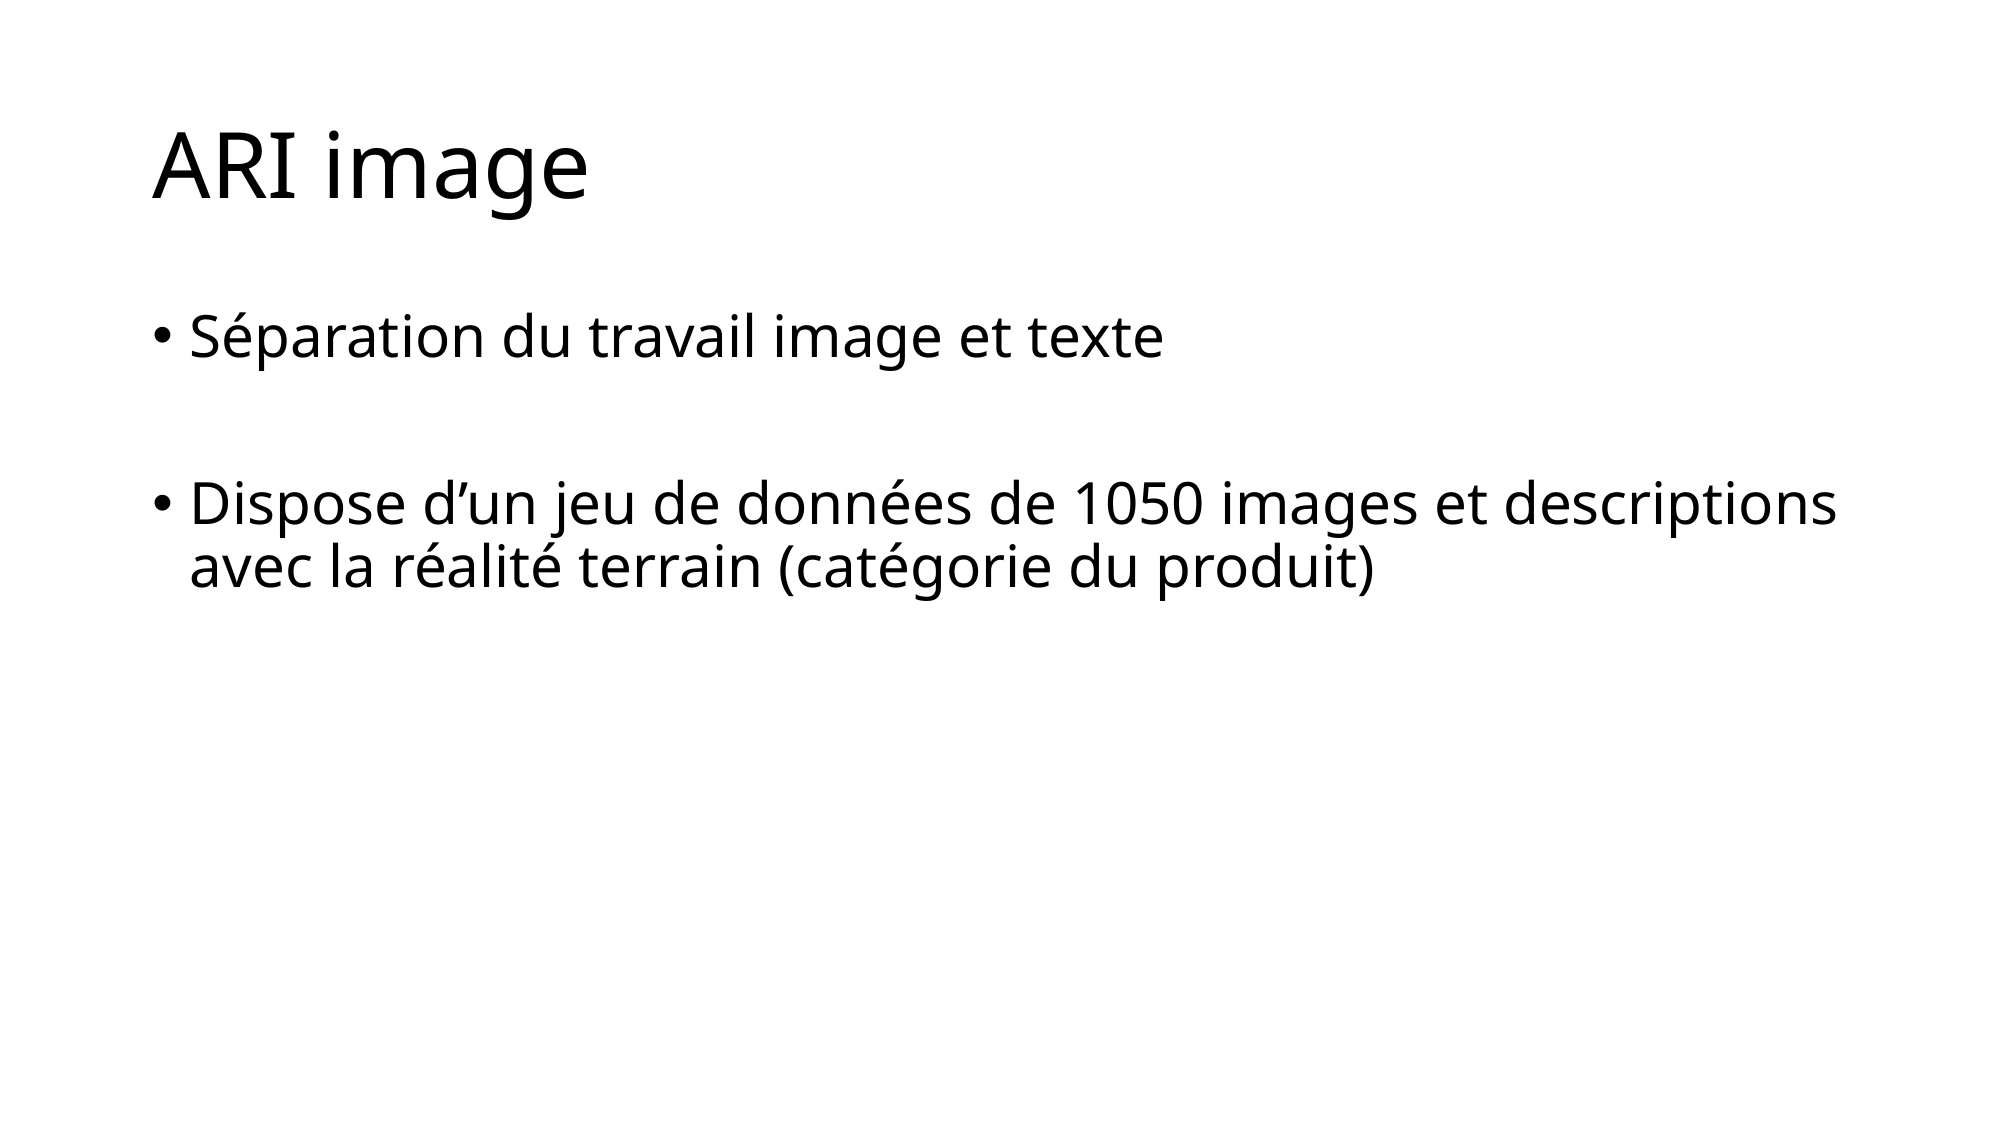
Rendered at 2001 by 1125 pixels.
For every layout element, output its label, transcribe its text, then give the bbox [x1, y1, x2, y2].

title ARI image [137, 59, 1863, 278]
list Séparation du travail image et texte Dispose d’un jeu de données de 1050 images et descriptions avec la réalité terrain (catégorie du produit) [137, 299, 1863, 921]
